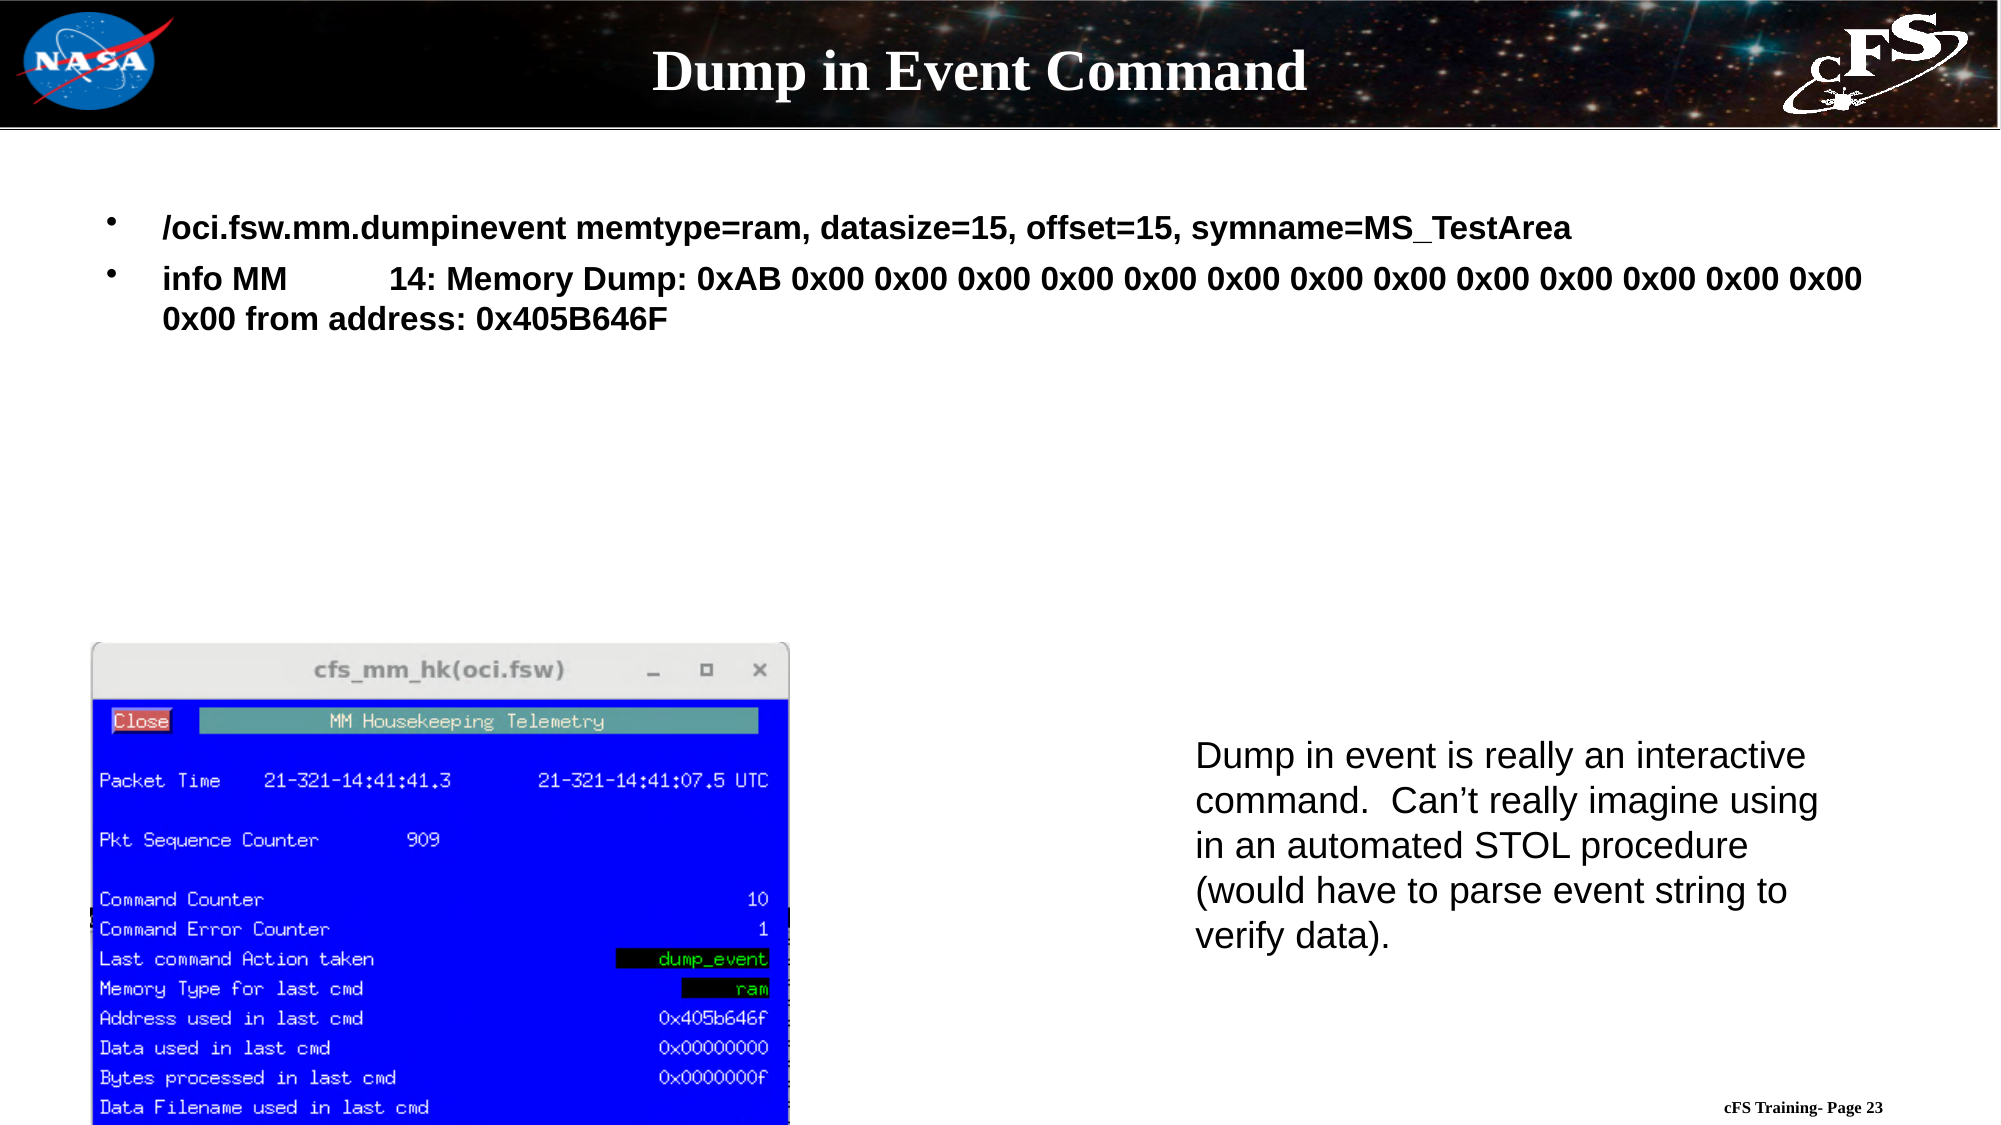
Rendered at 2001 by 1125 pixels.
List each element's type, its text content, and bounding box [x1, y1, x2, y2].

title Dump in Event Command [249, 24, 1712, 138]
picture [90, 641, 790, 1125]
list /oci.fsw.mm.dumpinevent memtype=ram, datasize=15, offset=15, symname=MS_TestArea info MM 14: Memory Dump: 0xAB 0x00 0x00 0x00 0x00 0x00 0x00 0x00 0x00 0x00 0x00 0x00 0x00 0x00 0x00 from address: 0x405B646F [90, 198, 1909, 1015]
text_box Dump in event is really an interactive command. Can’t really imagine using in an automated STOL procedure (would have to parse event string to verify data). [1180, 723, 1843, 964]
picture [0, 0, 2000, 129]
